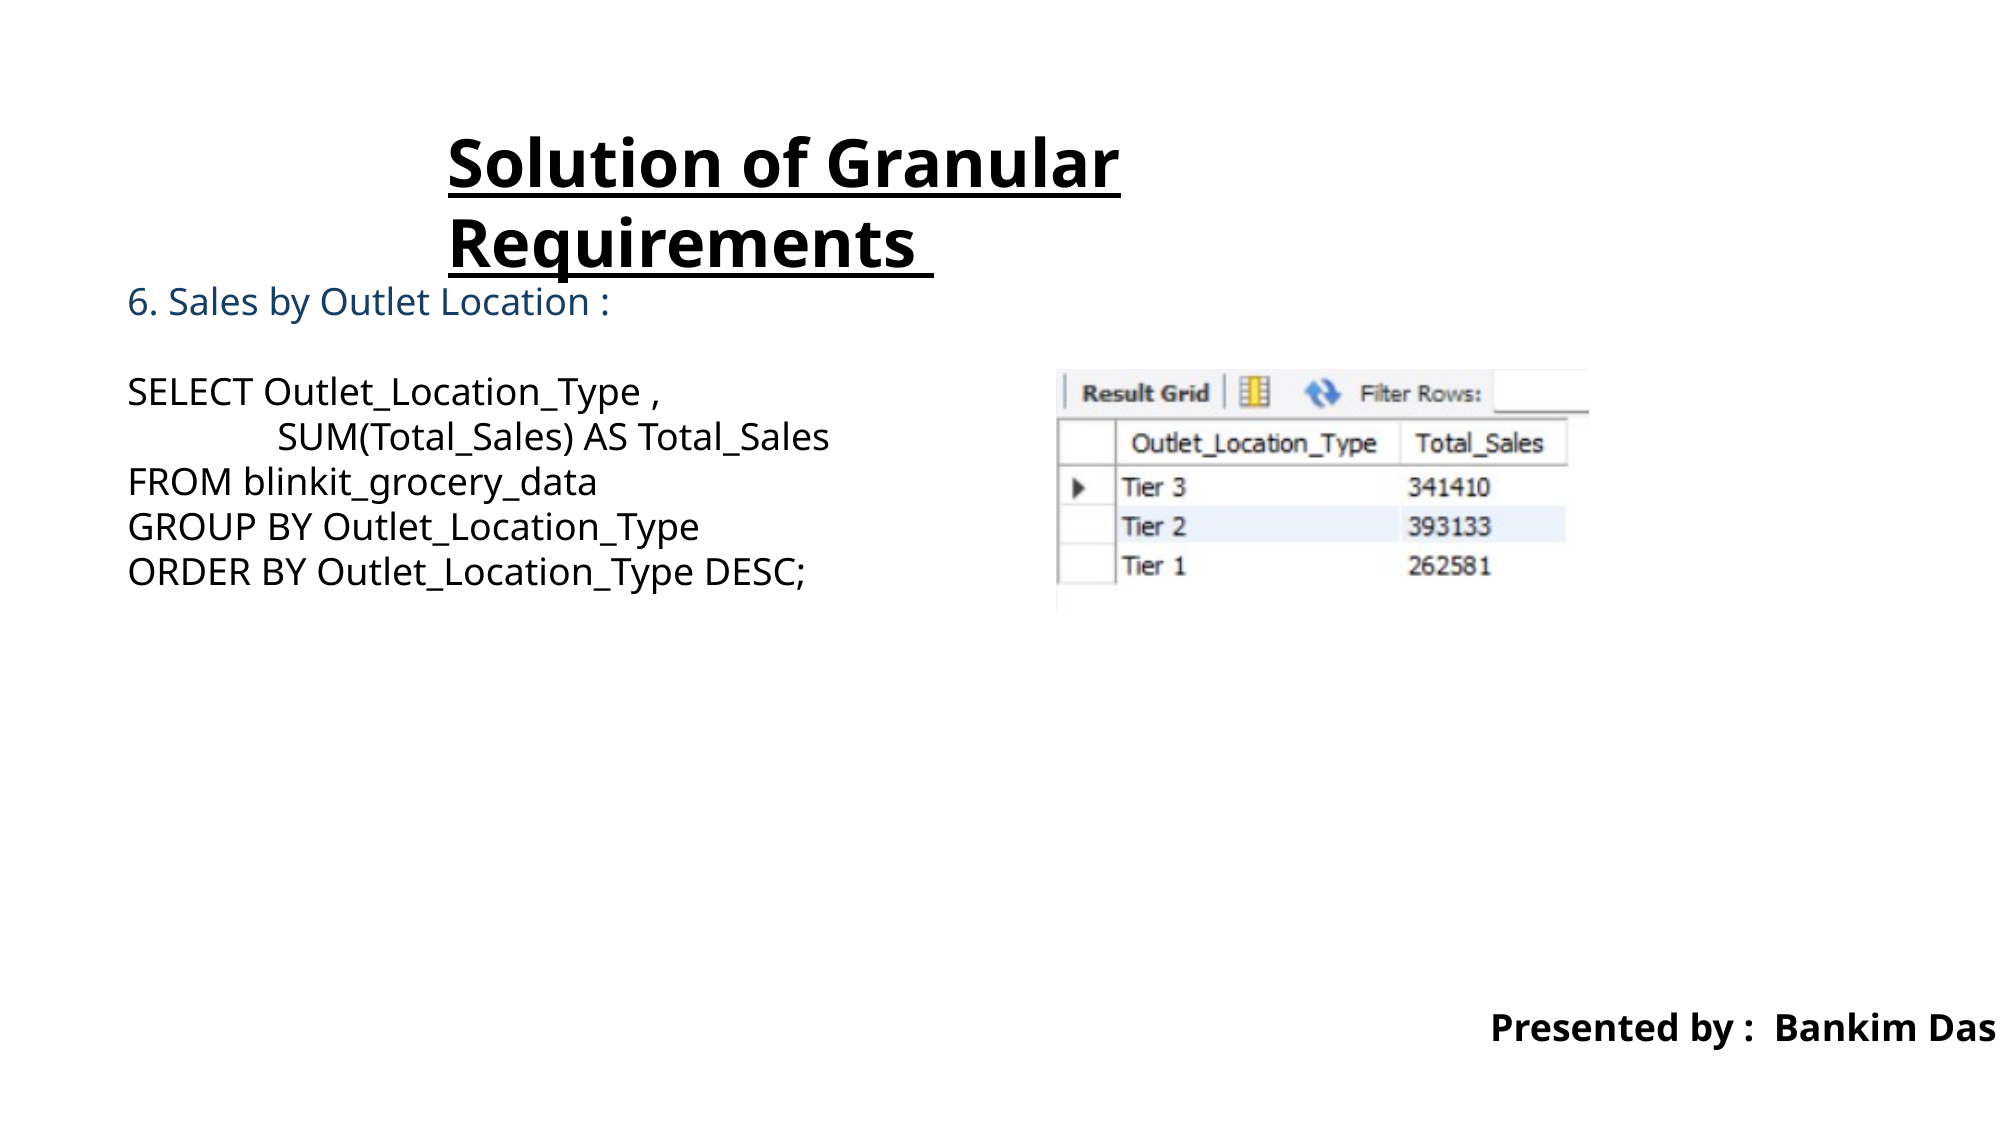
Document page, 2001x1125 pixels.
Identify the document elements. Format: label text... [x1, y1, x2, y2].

text_box Presented by : Bankim Das [1475, 997, 2000, 1057]
text_box Solution of Granular Requirements [432, 113, 1601, 289]
picture [1055, 368, 1590, 614]
text_box 6. Sales by Outlet Location : SELECT Outlet_Location_Type , SUM(Total_Sales) AS Total_Sales FROM blinkit_grocery_data GROUP BY Outlet_Location_Type ORDER BY Outlet_Location_Type DESC; [112, 270, 1057, 600]
